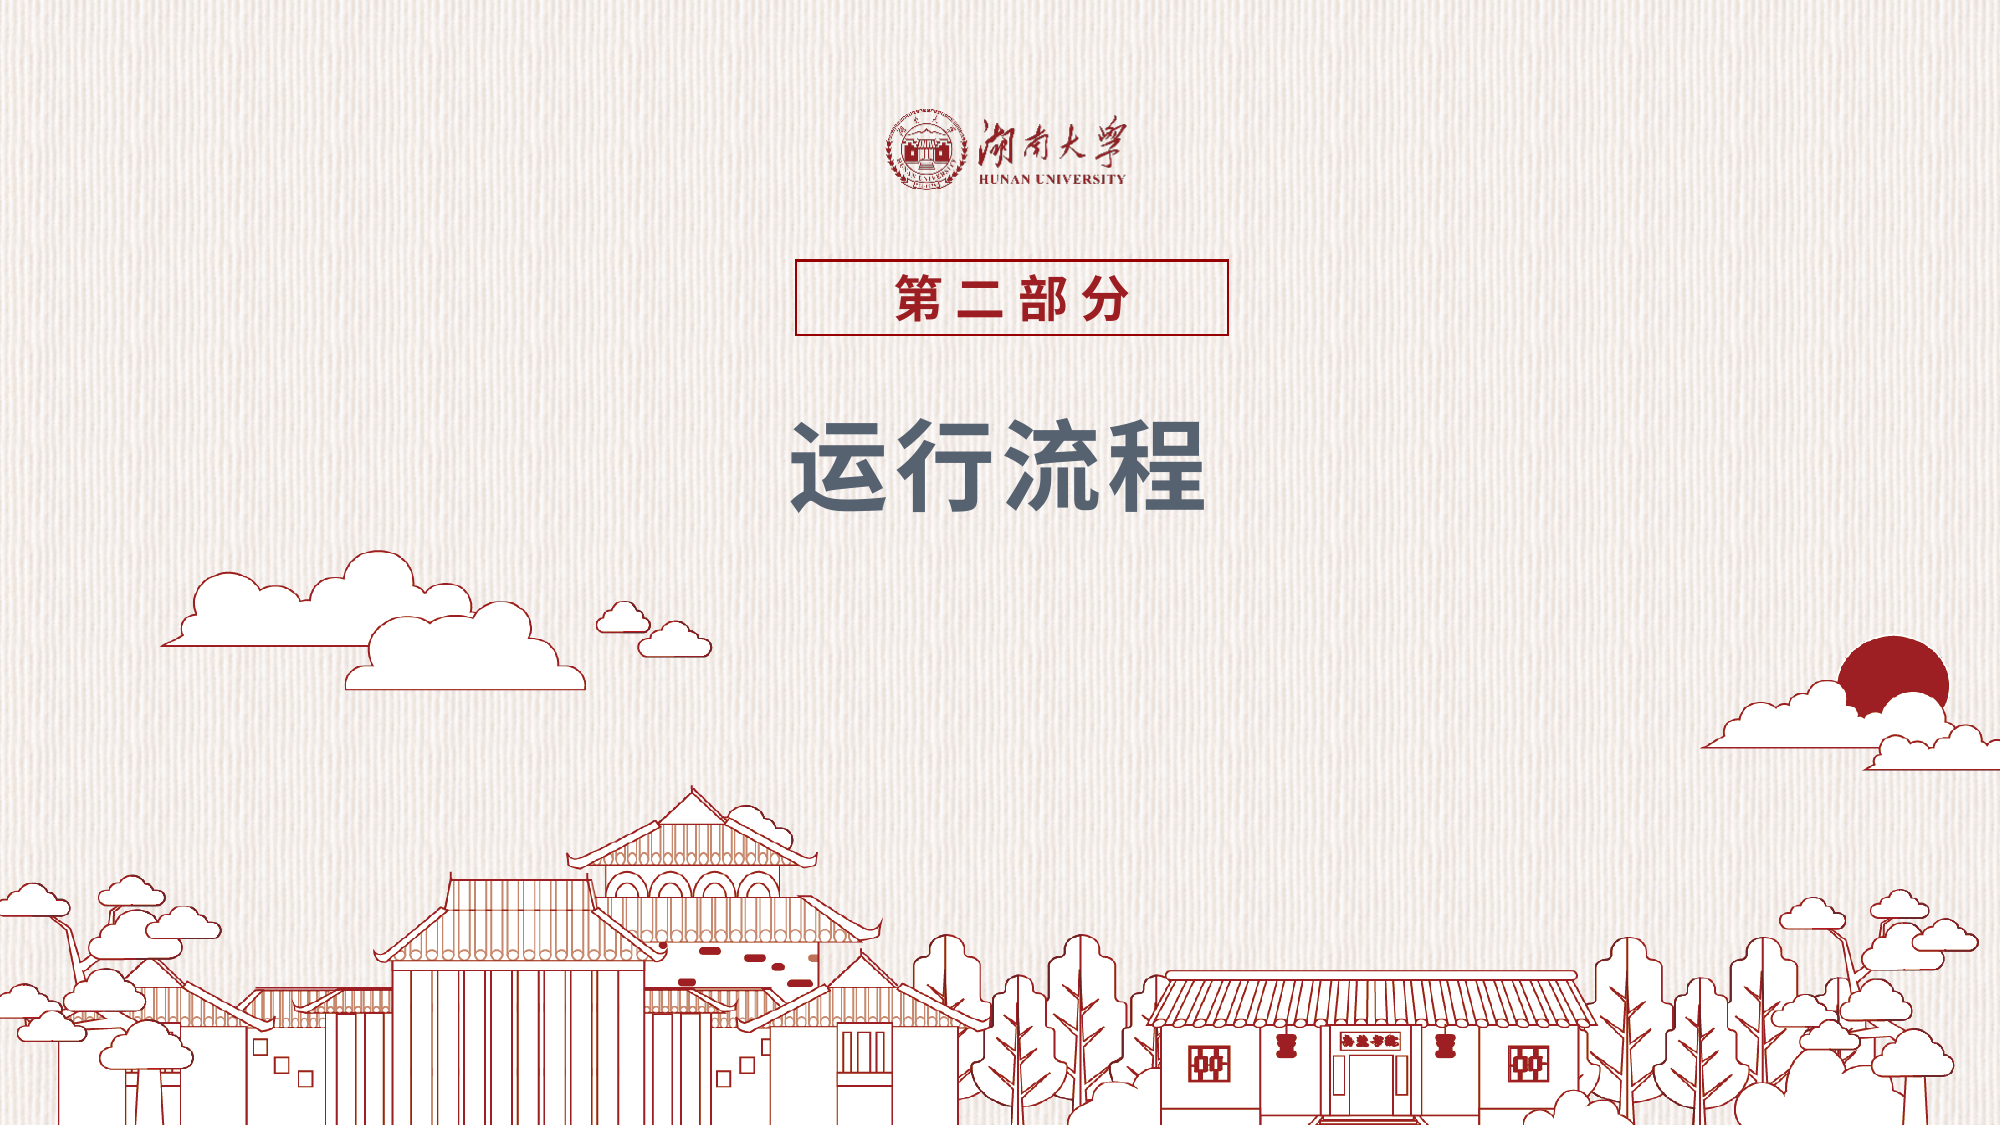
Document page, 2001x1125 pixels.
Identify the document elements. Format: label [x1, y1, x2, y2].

picture [885, 102, 1138, 198]
picture [0, 265, 2000, 1125]
text_box [621, 260, 1376, 512]
